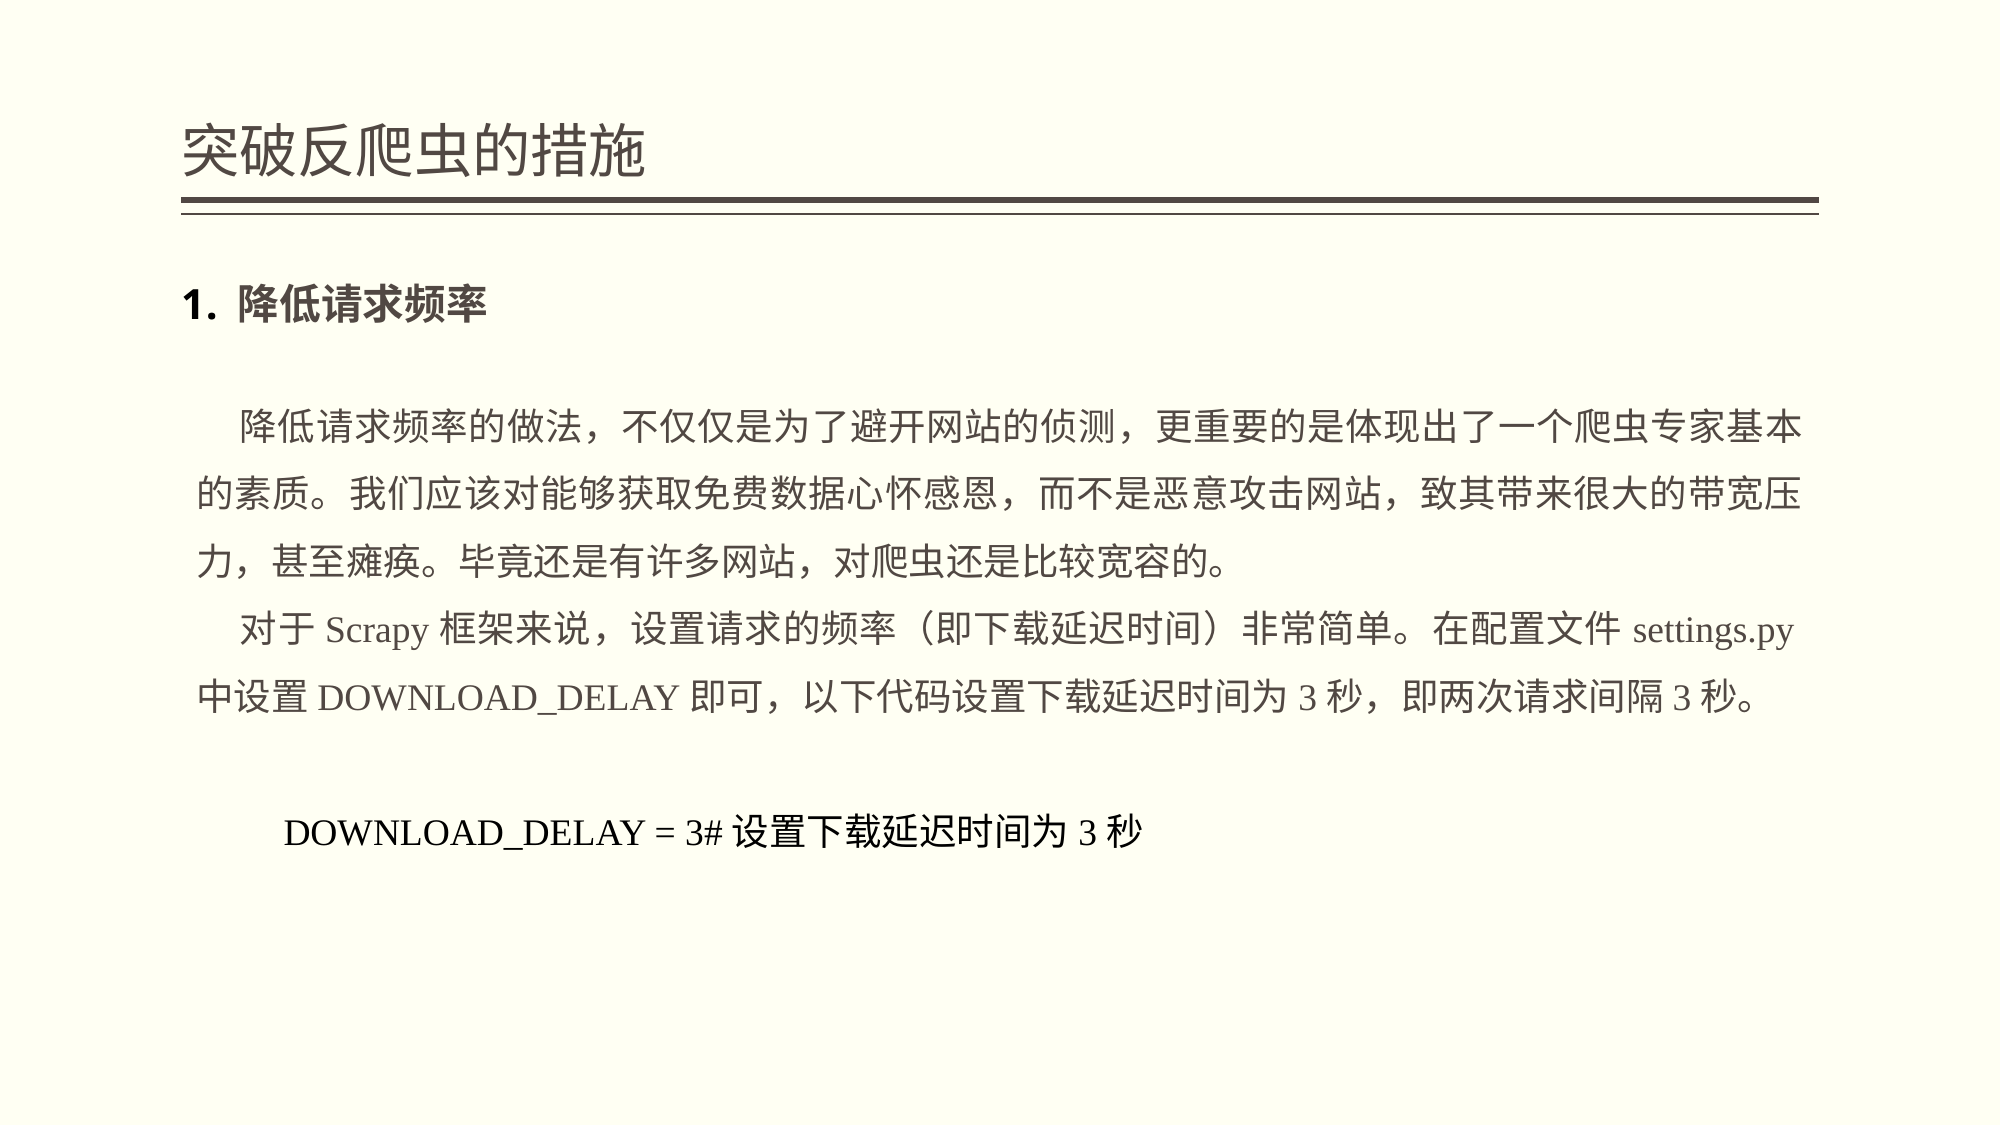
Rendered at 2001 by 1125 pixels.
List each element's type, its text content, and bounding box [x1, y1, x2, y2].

text_box 降低请求频率的做法，不仅仅是为了避开网站的侦测，更重要的是体现出了一个爬虫专家基本的素质。我们应该对能够获取免费数据心怀感恩，而不是恶意攻击网站，致其带来很大的带宽压力，甚至瘫痪。毕竟还是有许多网站，对爬虫还是比较宽容的。 对于Scrapy框架来说，设置请求的频率（即下载延迟时间）非常简单。在配置文件settings.py中设置DOWNLOAD_DELAY即可，以下代码设置下载延迟时间为3秒，即两次请求间隔3秒。 DOWNLOAD_DELAY = 3#设置下载延迟时间为3秒 [181, 372, 1819, 861]
title 突破反爬虫的措施 [181, 12, 1819, 193]
list 降低请求频率 [181, 262, 988, 363]
